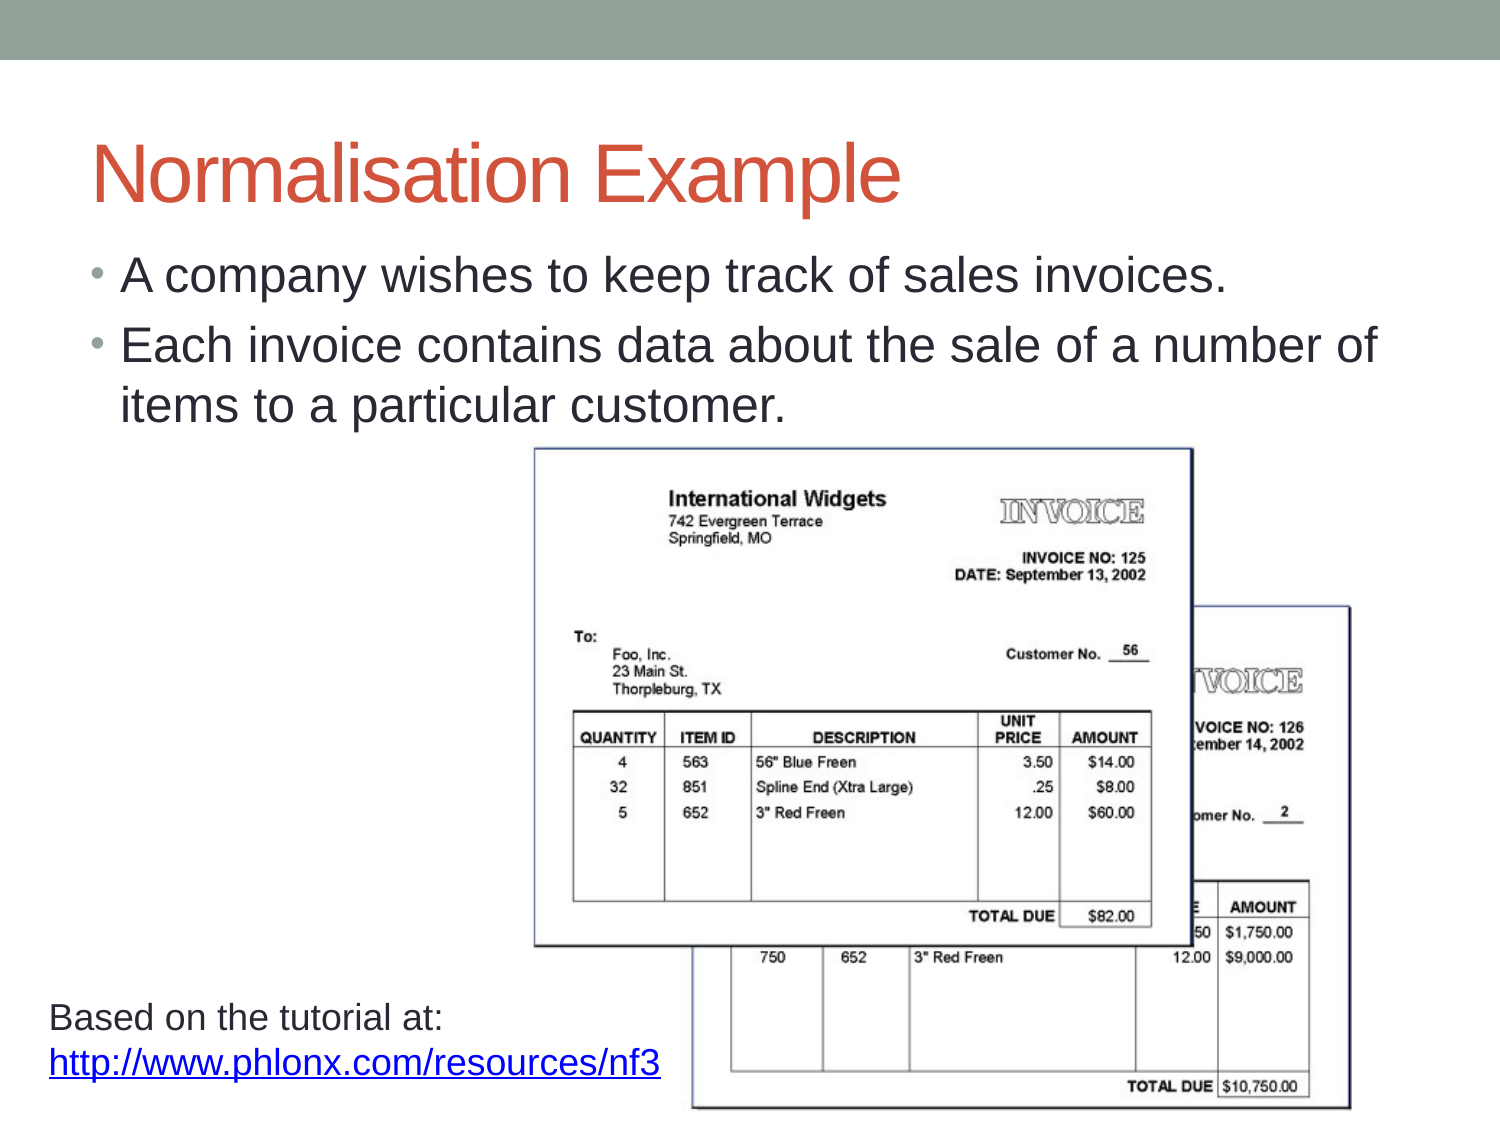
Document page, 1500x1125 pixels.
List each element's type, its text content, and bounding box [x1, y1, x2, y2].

list A company wishes to keep track of sales invoices. Each invoice contains data about the sale of a number of items to a particular customer. [75, 234, 1465, 696]
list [508, 431, 1376, 1125]
title Normalisation Example [75, 87, 1425, 234]
text_box Based on the tutorial at: http://www.phlonx.com/resources/nf3 [33, 985, 505, 1091]
